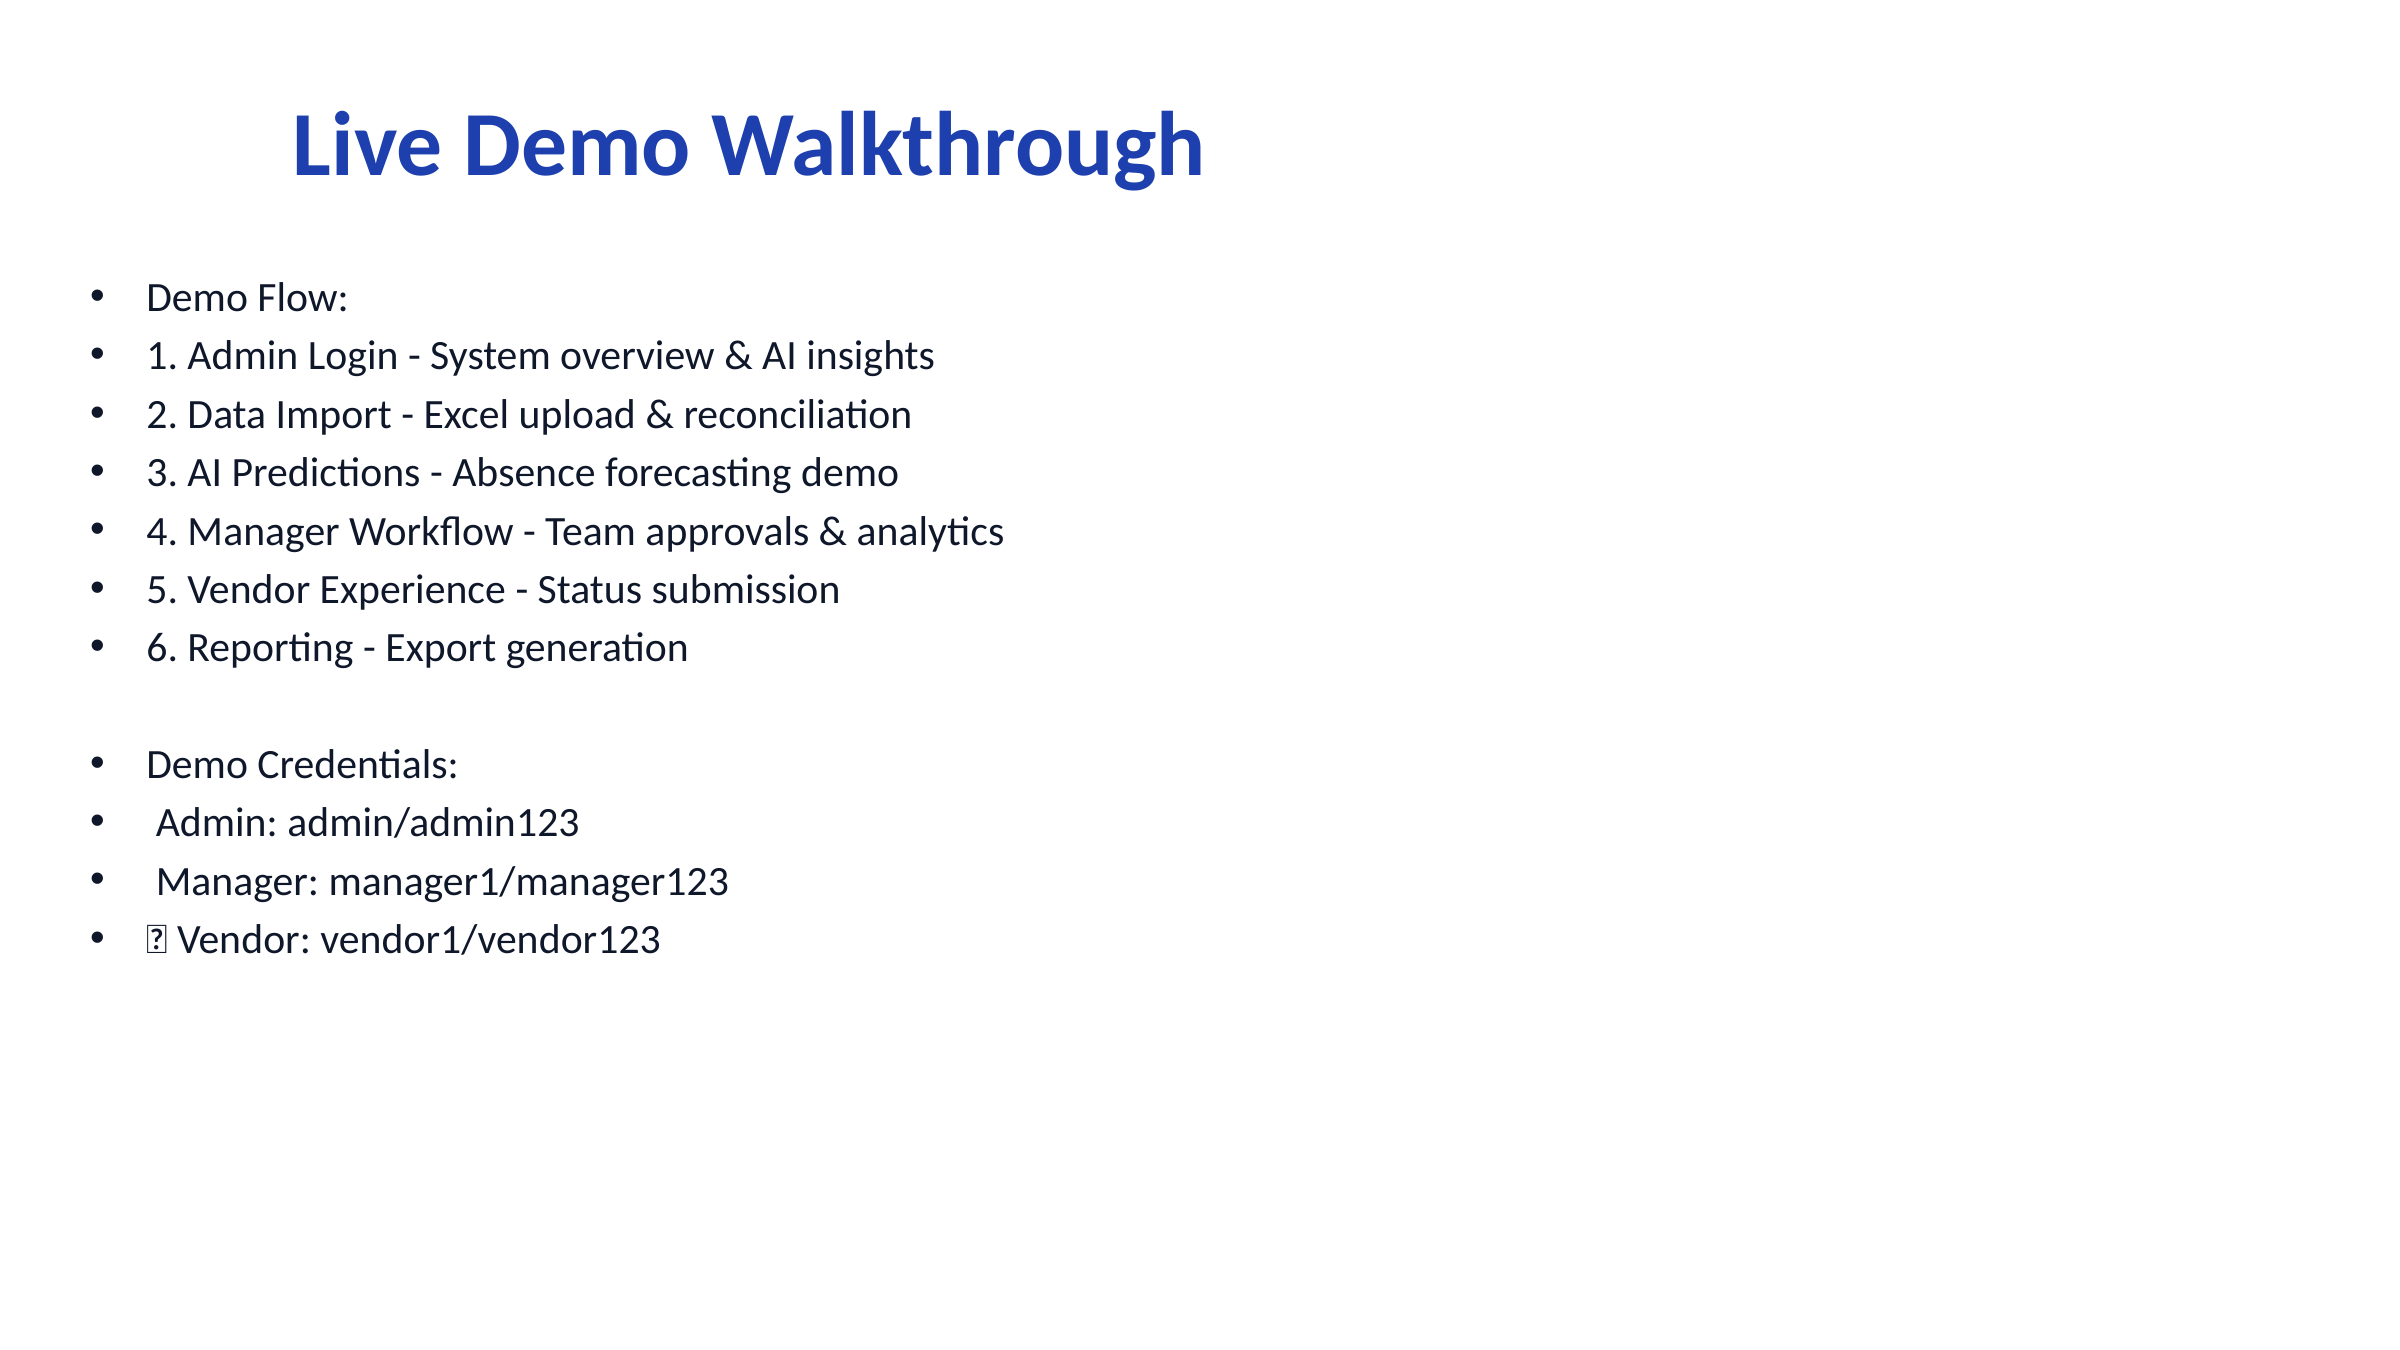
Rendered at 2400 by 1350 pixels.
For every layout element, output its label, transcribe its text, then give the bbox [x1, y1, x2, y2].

list Demo Flow: 1. Admin Login - System overview & AI insights 2. Data Import - Excel upload & reconciliation 3. AI Predictions - Absence forecasting demo 4. Manager Workflow - Team approvals & analytics 5. Vendor Experience - Status submission 6. Reporting - Export generation Demo Credentials: 👨‍💻 Admin: admin/admin123 👨‍💼 Manager: manager1/manager123 👤 Vendor: vendor1/vendor123 [75, 262, 1425, 1005]
title Live Demo Walkthrough [75, 45, 1425, 233]
